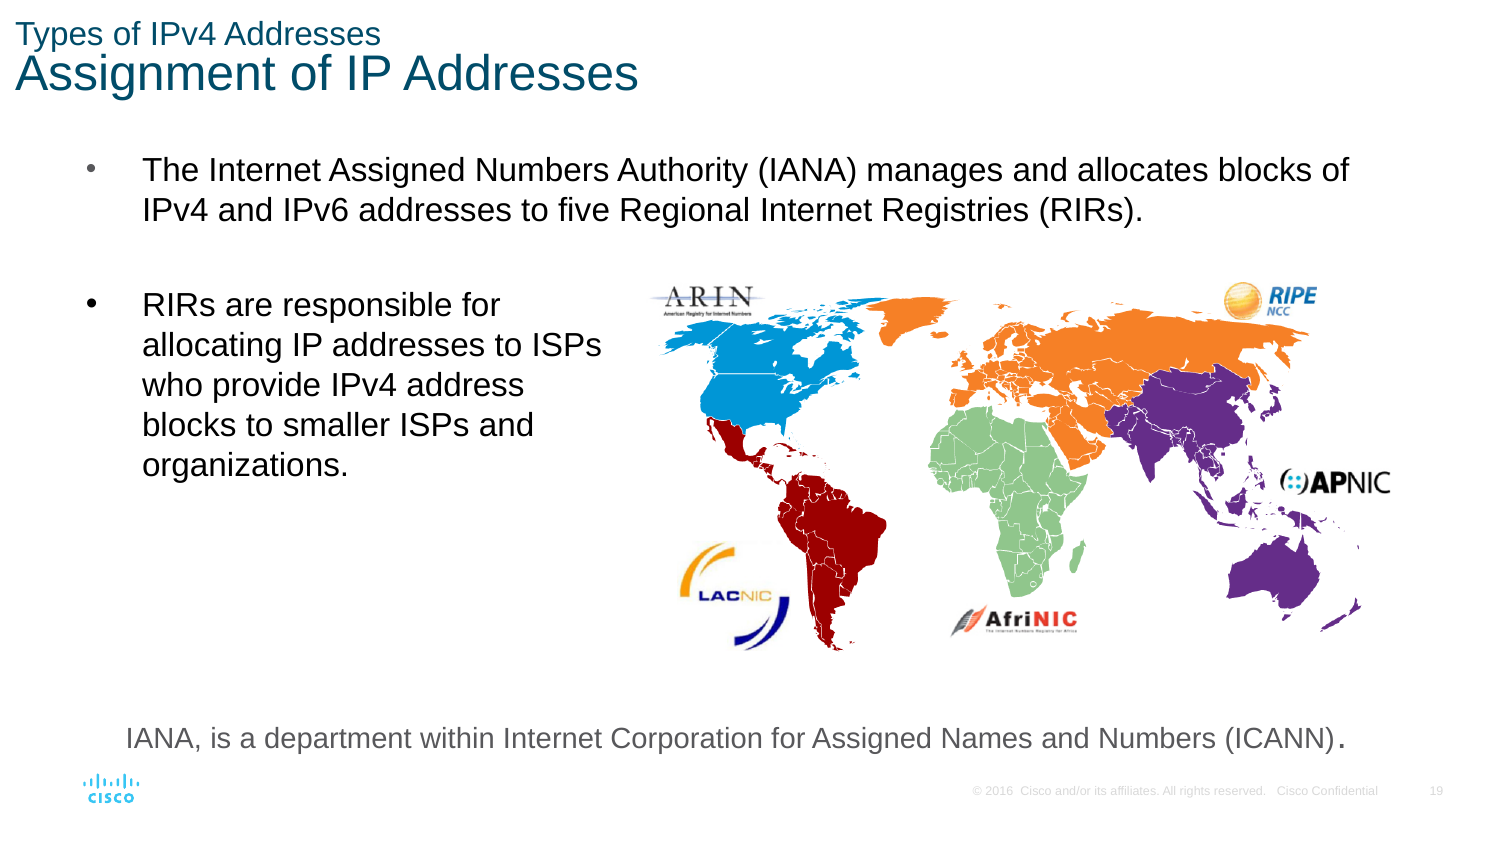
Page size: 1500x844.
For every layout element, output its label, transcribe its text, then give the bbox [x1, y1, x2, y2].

text_box RIRs are responsible for allocating IP addresses to ISPs who provide IPv4 address blocks to smaller ISPs and organizations. [70, 275, 619, 645]
title Types of IPv4 Addresses Assignment of IP Addresses [0, 0, 1369, 121]
picture [645, 275, 1402, 665]
list The Internet Assigned Numbers Authority (IANA) manages and allocates blocks of IPv4 and IPv6 addresses to five Regional Internet Registries (RIRs). [70, 140, 1430, 262]
text_box IANA, is a department within Internet Corporation for Assigned Names and Numbers (ICANN). [110, 703, 1363, 764]
